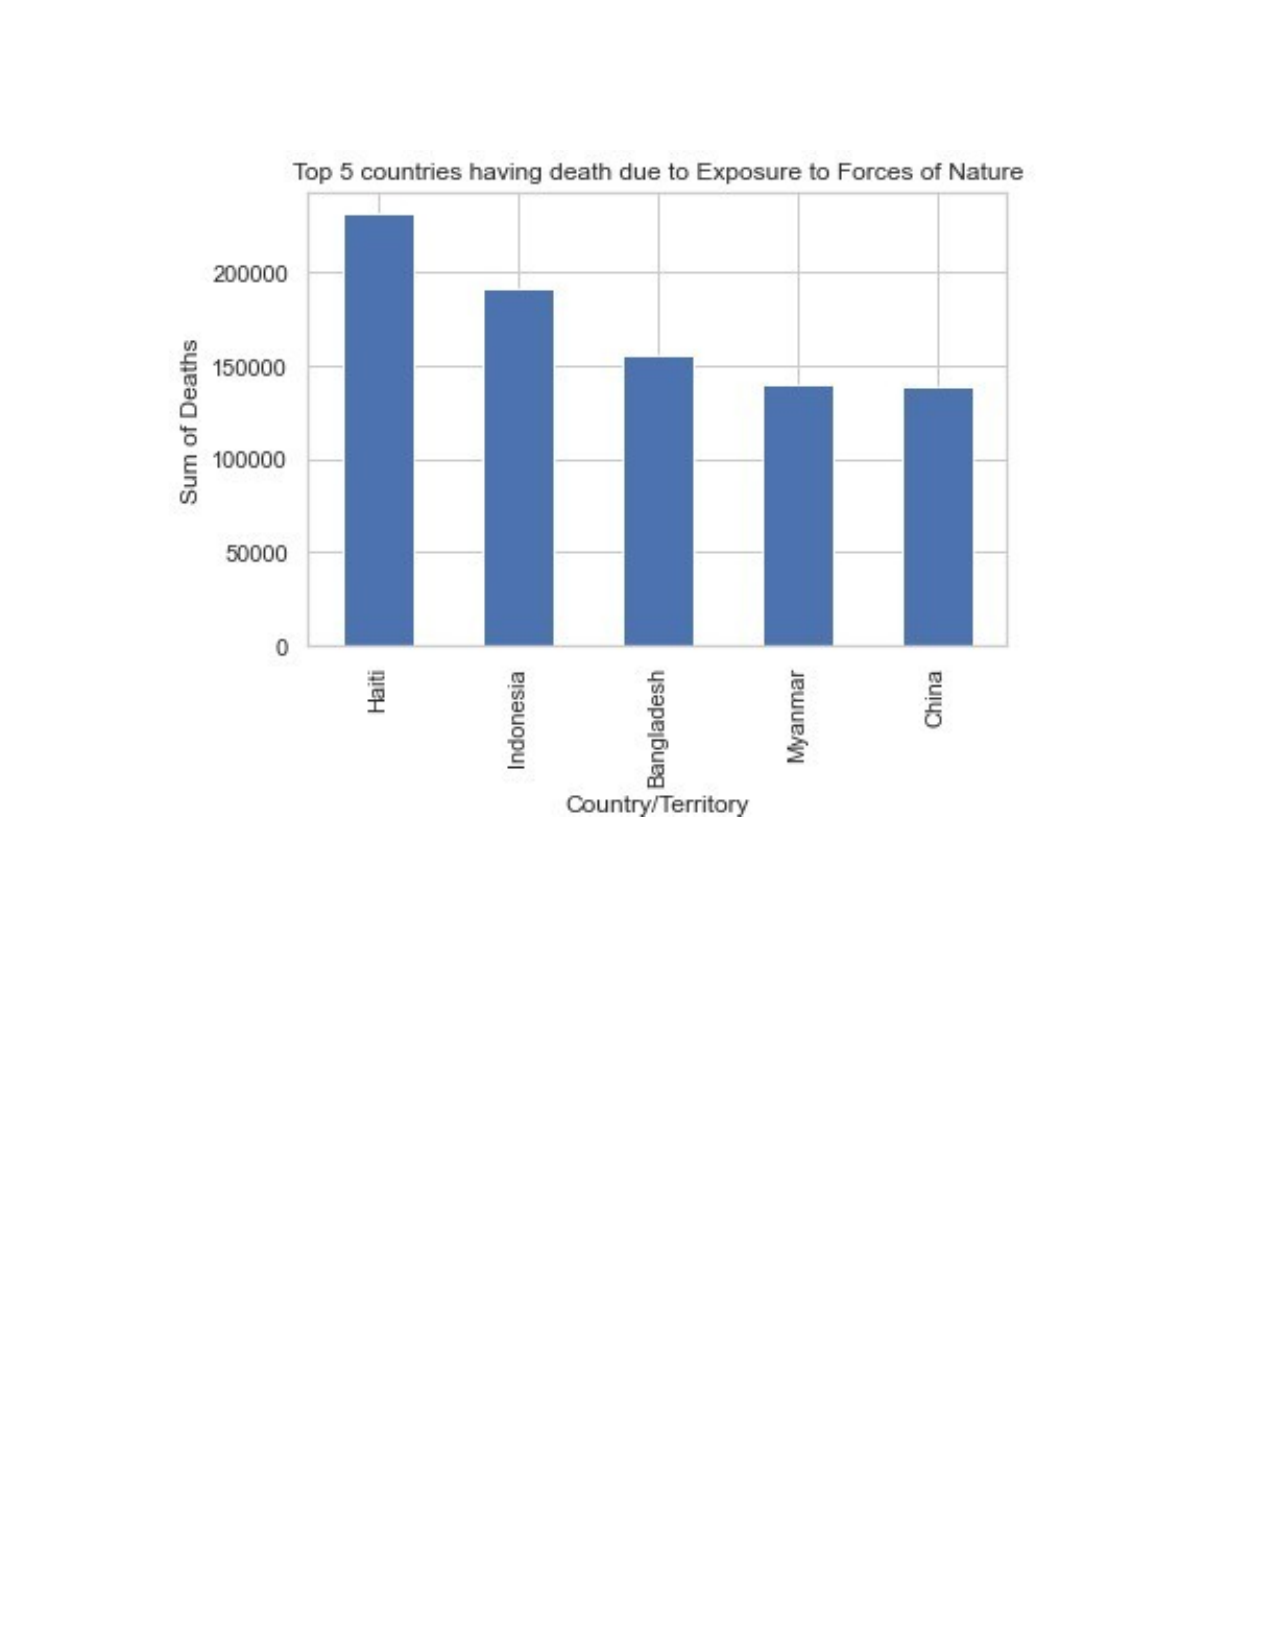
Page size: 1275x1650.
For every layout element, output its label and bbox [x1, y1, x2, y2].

text_box [168, 150, 1036, 817]
